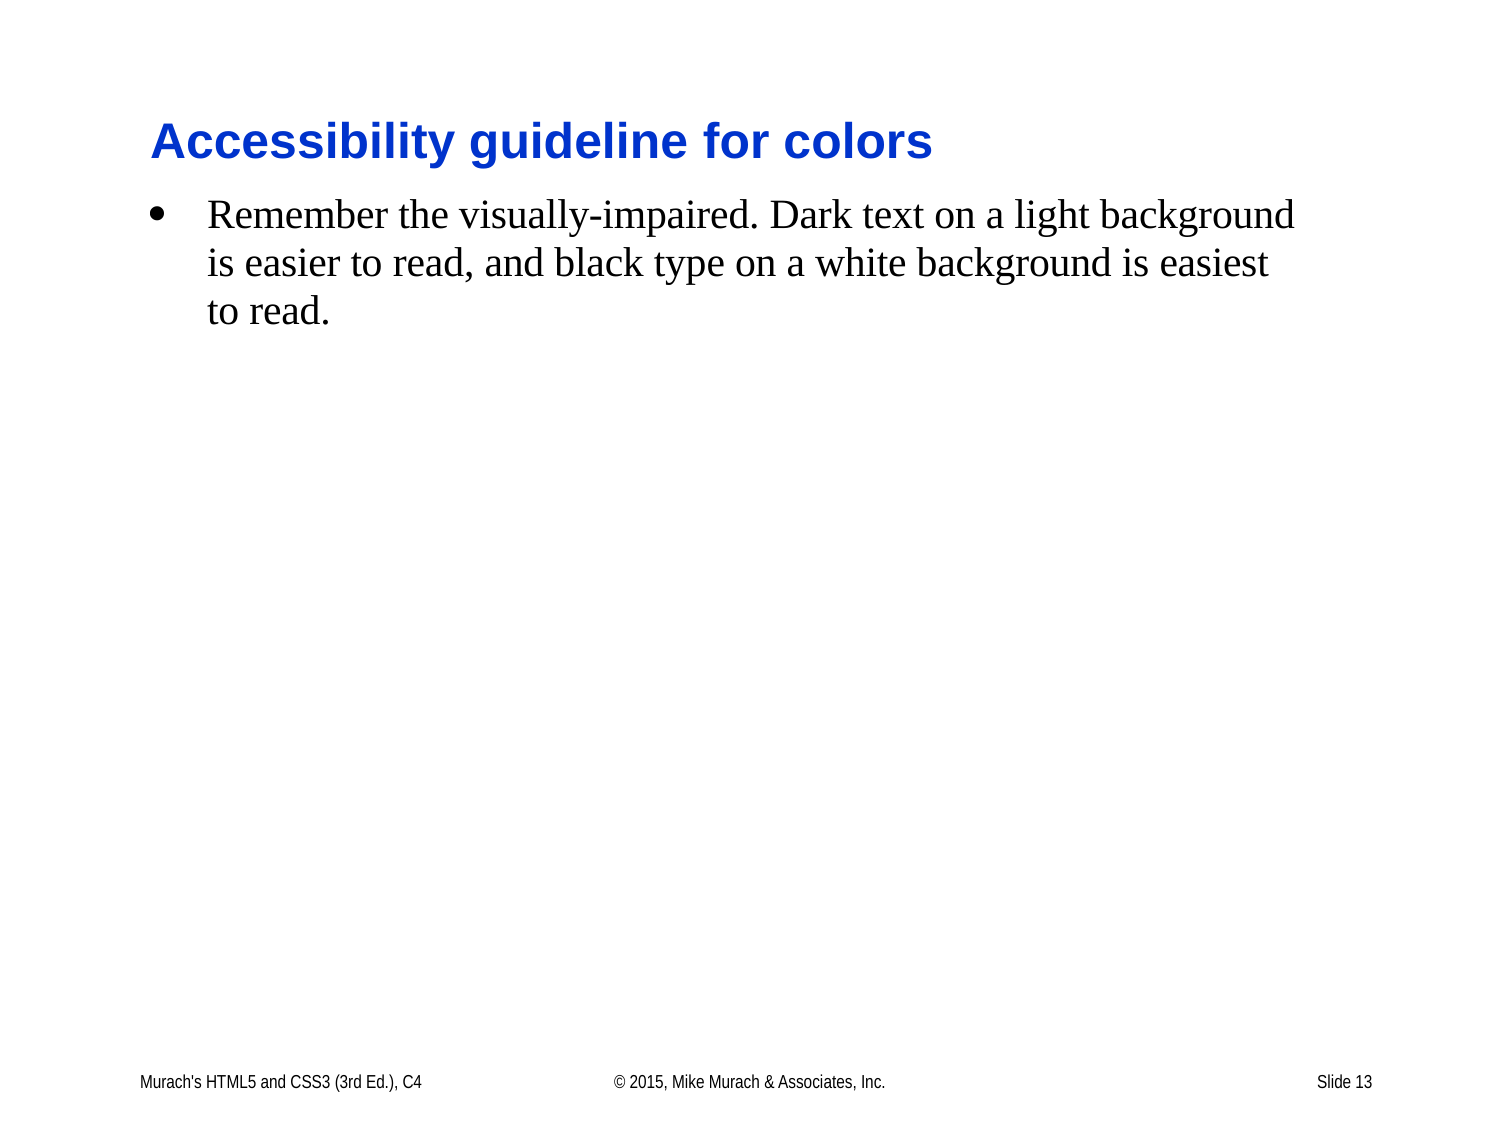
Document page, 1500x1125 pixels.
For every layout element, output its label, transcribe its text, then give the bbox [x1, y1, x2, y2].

slide_number Murach's HTML5 and CSS3 (3rd Ed.), C4 [125, 1025, 450, 1100]
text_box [149, 112, 1348, 183]
slide_number Slide 13 [1074, 1025, 1388, 1100]
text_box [149, 187, 1348, 347]
footer © 2015, Mike Murach & Associates, Inc. [474, 1025, 1025, 1100]
